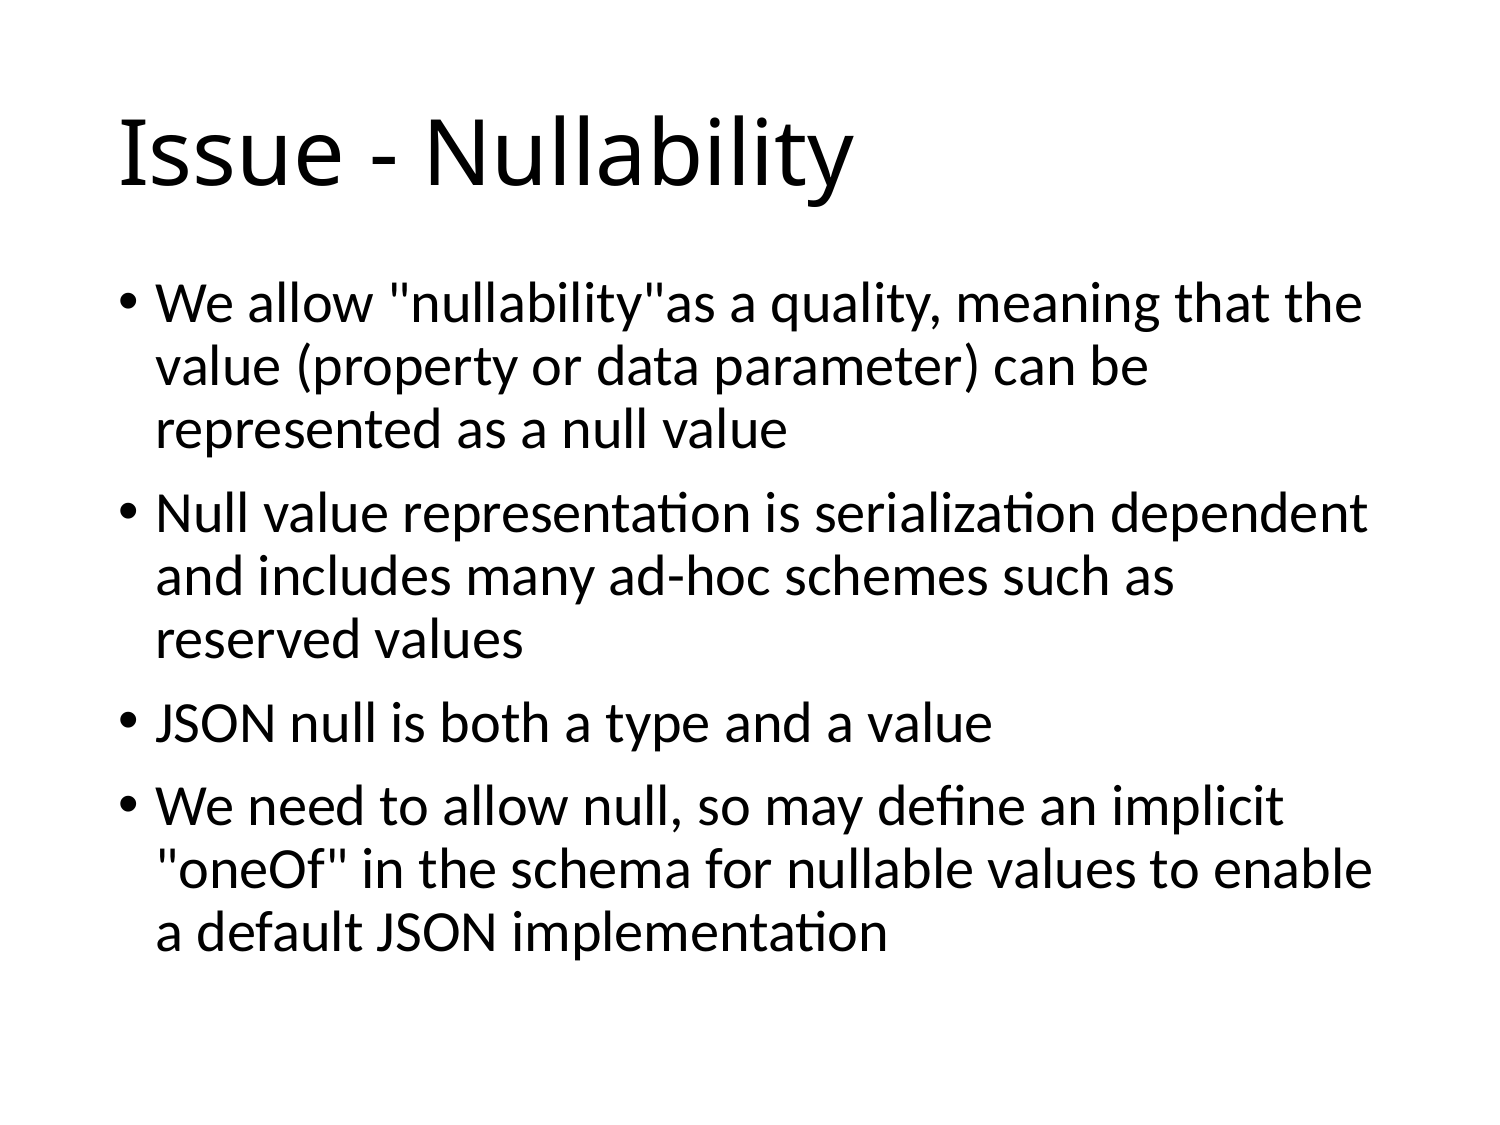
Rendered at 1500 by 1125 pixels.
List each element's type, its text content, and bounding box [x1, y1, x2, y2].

title Issue - Nullability [103, 47, 1397, 264]
list We allow "nullability"as a quality, meaning that the value (property or data parameter) can be represented as a null value Null value representation is serialization dependent and includes many ad-hoc schemes such as reserved values JSON null is both a type and a value We need to allow null, so may define an implicit "oneOf" in the schema for nullable values to enable a default JSON implementation [103, 264, 1397, 979]
